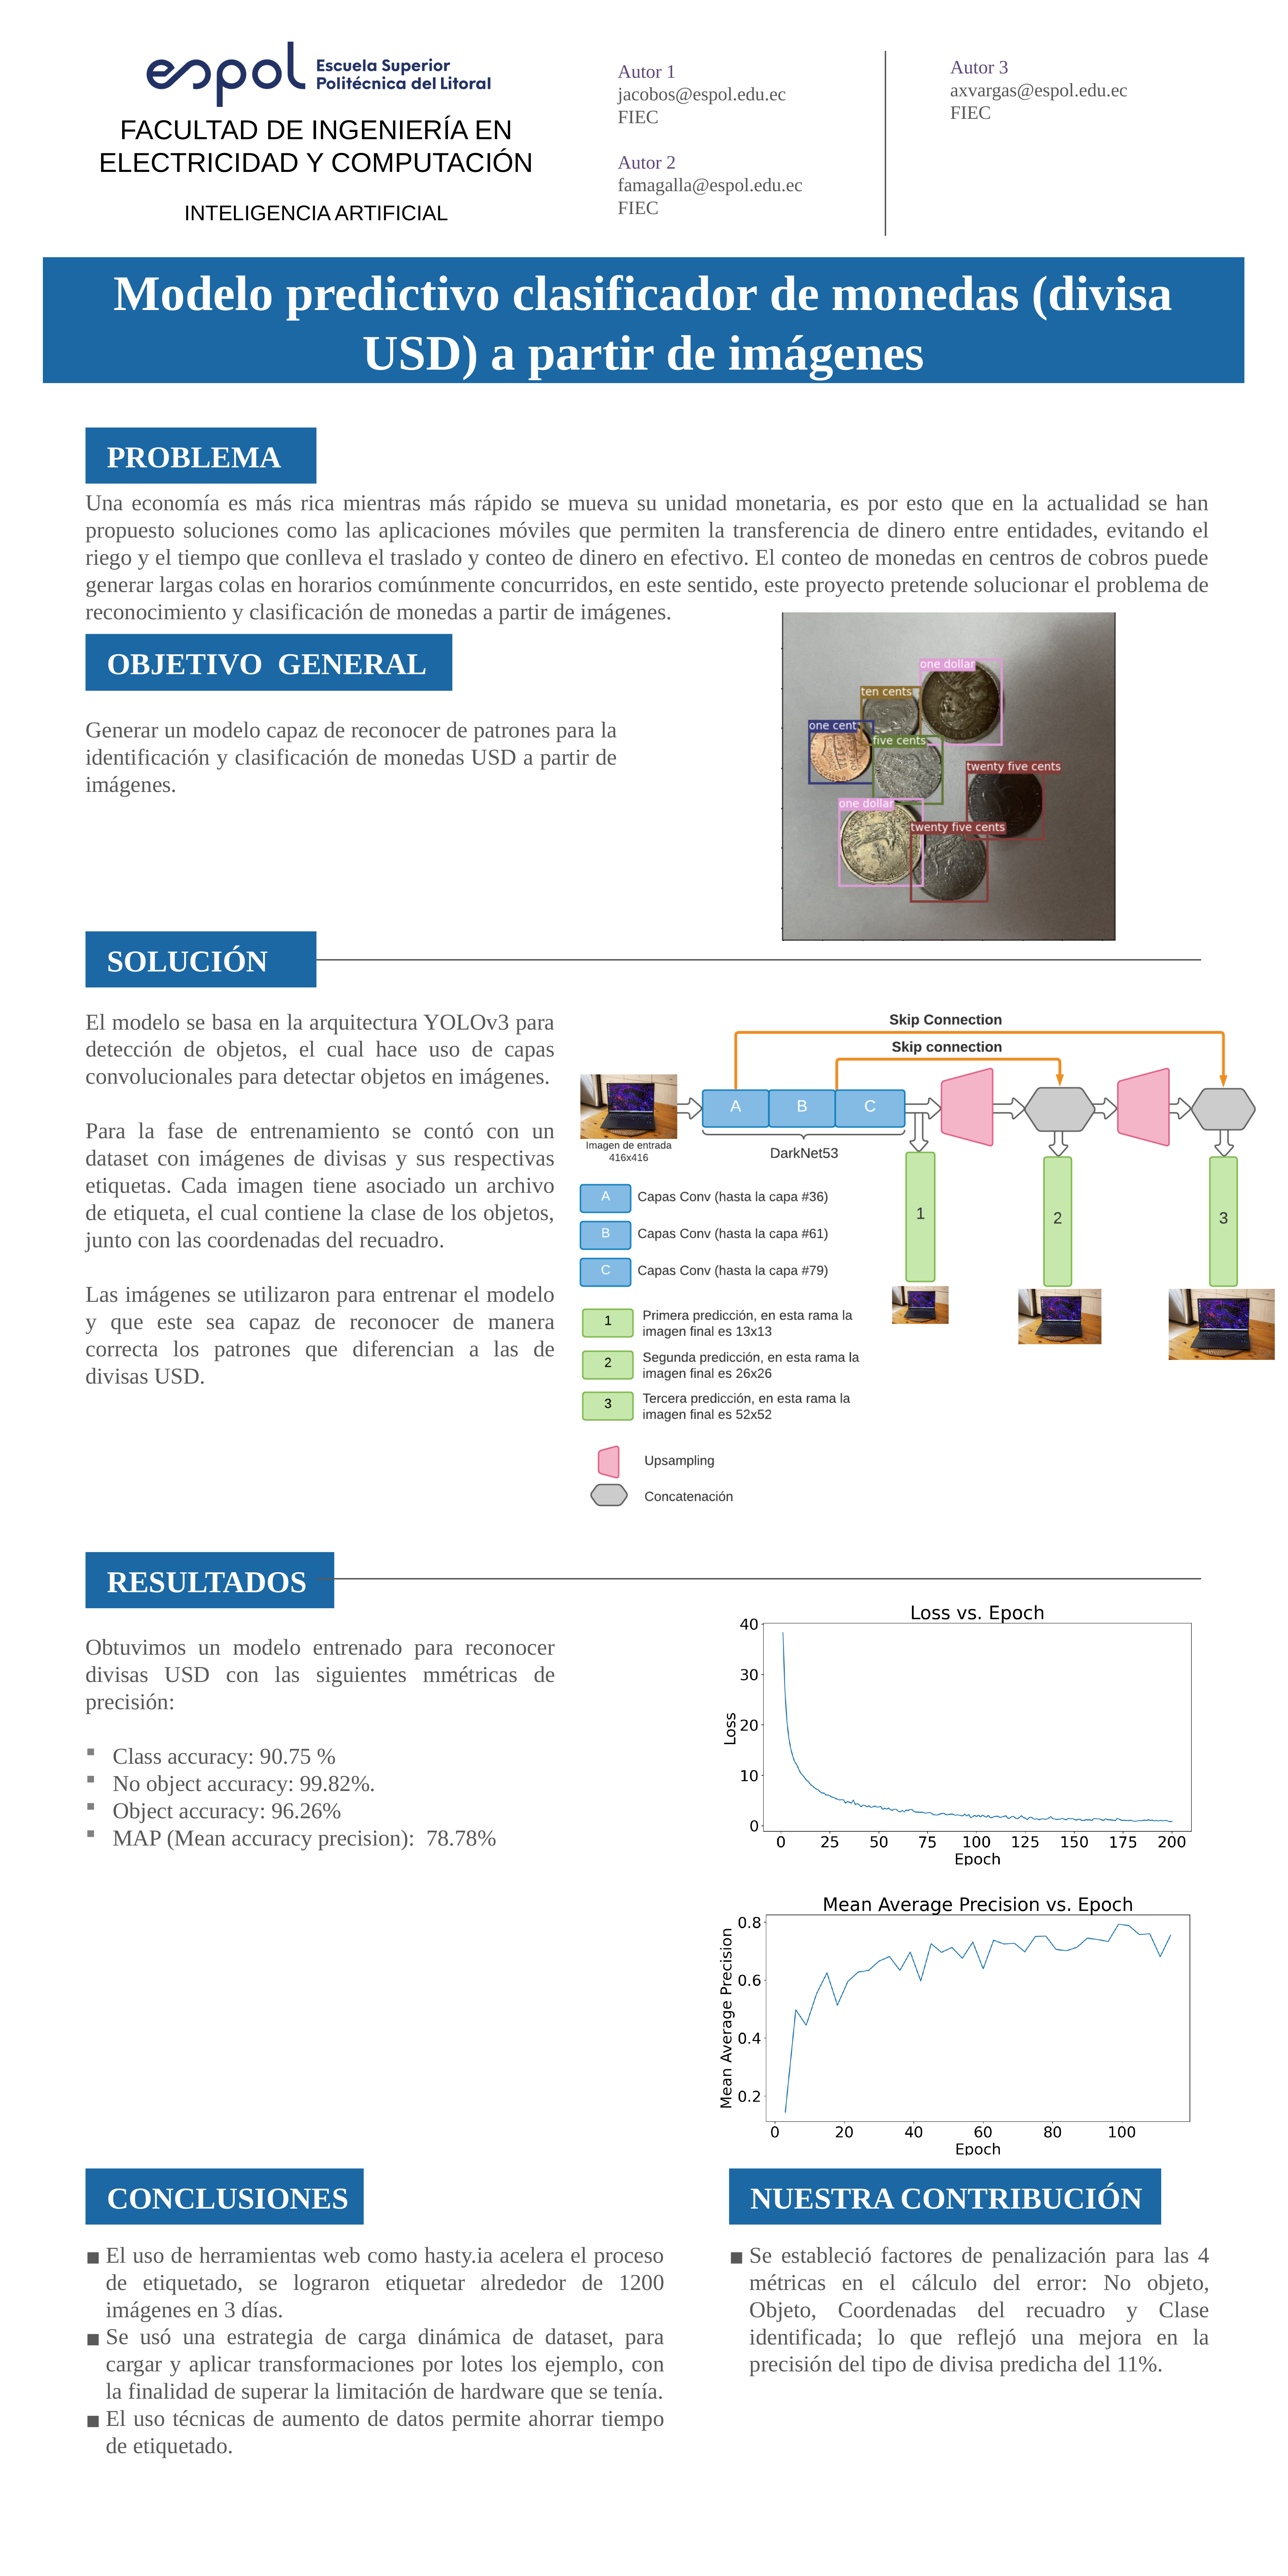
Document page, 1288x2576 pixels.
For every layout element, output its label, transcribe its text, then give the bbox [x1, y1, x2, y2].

text_box Autor 1 jacobos@espol.edu.ec FIEC Autor 2 famagalla@espol.edu.ec FIEC [618, 59, 849, 218]
text_box CONCLUSIONES [85, 2168, 364, 2225]
picture [135, 34, 498, 113]
picture [715, 1590, 1203, 1866]
text_box PROBLEMA [85, 427, 316, 484]
text_box Obtuvimos un modelo entrenado para reconocer divisas USD con las siguientes mmétricas de precisión: Class accuracy: 90.75 % No object accuracy: 99.82%. Object accuracy: 96.26% MAP (Mean accuracy precision): 78.78% [85, 1632, 555, 1959]
text_box NUESTRA CONTRIBUCIÓN [729, 2168, 1161, 2225]
text_box Autor 3 axvargas@espol.edu.ec FIEC [950, 55, 1181, 214]
text_box Se estableció factores de penalización para las 4 métricas en el cálculo del error: No objeto, Objeto, Coordenadas del recuadro y Clase identificada; lo que reflejó una mejora en la precisión del tipo de divisa predicha del 11%. [729, 2240, 1210, 2376]
text_box El modelo se basa en la arquitectura YOLOv3 para detección de objetos, el cual hace uso de capas convolucionales para detectar objetos en imágenes. Para la fase de entrenamiento se contó con un dataset con imágenes de divisas y sus respectivas etiquetas. Cada imagen tiene asociado un archivo de etiqueta, el cual contiene la clase de los objetos, junto con las coordenadas del recuadro. Las imágenes se utilizaron para entrenar el modelo y que este sea capaz de reconocer de manera correcta los patrones que diferencian a las de divisas USD. [85, 1007, 555, 1416]
picture [698, 1882, 1245, 2156]
text_box RESULTADOS [85, 1552, 334, 1609]
text_box OBJETIVO GENERAL [85, 634, 452, 691]
text_box Una economía es más rica mientras más rápido se mueva su unidad monetaria, es por esto que en la actualidad se han propuesto soluciones como las aplicaciones móviles que permiten la transferencia de dinero entre entidades, evitando el riego y el tiempo que conlleva el traslado y conteo de dinero en efectivo. El conteo de monedas en centros de cobros puede generar largas colas en horarios comúnmente concurridos, en este sentido, este proyecto pretende solucionar el problema de reconocimiento y clasificación de monedas a partir de imágenes. [85, 488, 1210, 624]
text_box Modelo predictivo clasificador de monedas (divisa USD) a partir de imágenes [43, 257, 1244, 383]
picture [781, 612, 1123, 941]
text_box FACULTAD DE INGENIERÍA EN ELECTRICIDAD Y COMPUTACIÓN INTELIGENCIA ARTIFICIAL [63, 109, 570, 249]
text_box El uso de herramientas web como hasty.ia acelera el proceso de etiquetado, se lograron etiquetar alrededor de 1200 imágenes en 3 días. Se usó una estrategia de carga dinámica de dataset, para cargar y aplicar transformaciones por lotes los ejemplo, con la finalidad de superar la limitación de hardware que se tenía. El uso técnicas de aumento de datos permite ahorrar tiempo de etiquetado. [85, 2240, 665, 2458]
text_box SOLUCIÓN [85, 931, 316, 987]
picture [569, 1002, 1285, 1516]
text_box Generar un modelo capaz de reconocer de patrones para la identificación y clasificación de monedas USD a partir de imágenes. [85, 715, 618, 797]
